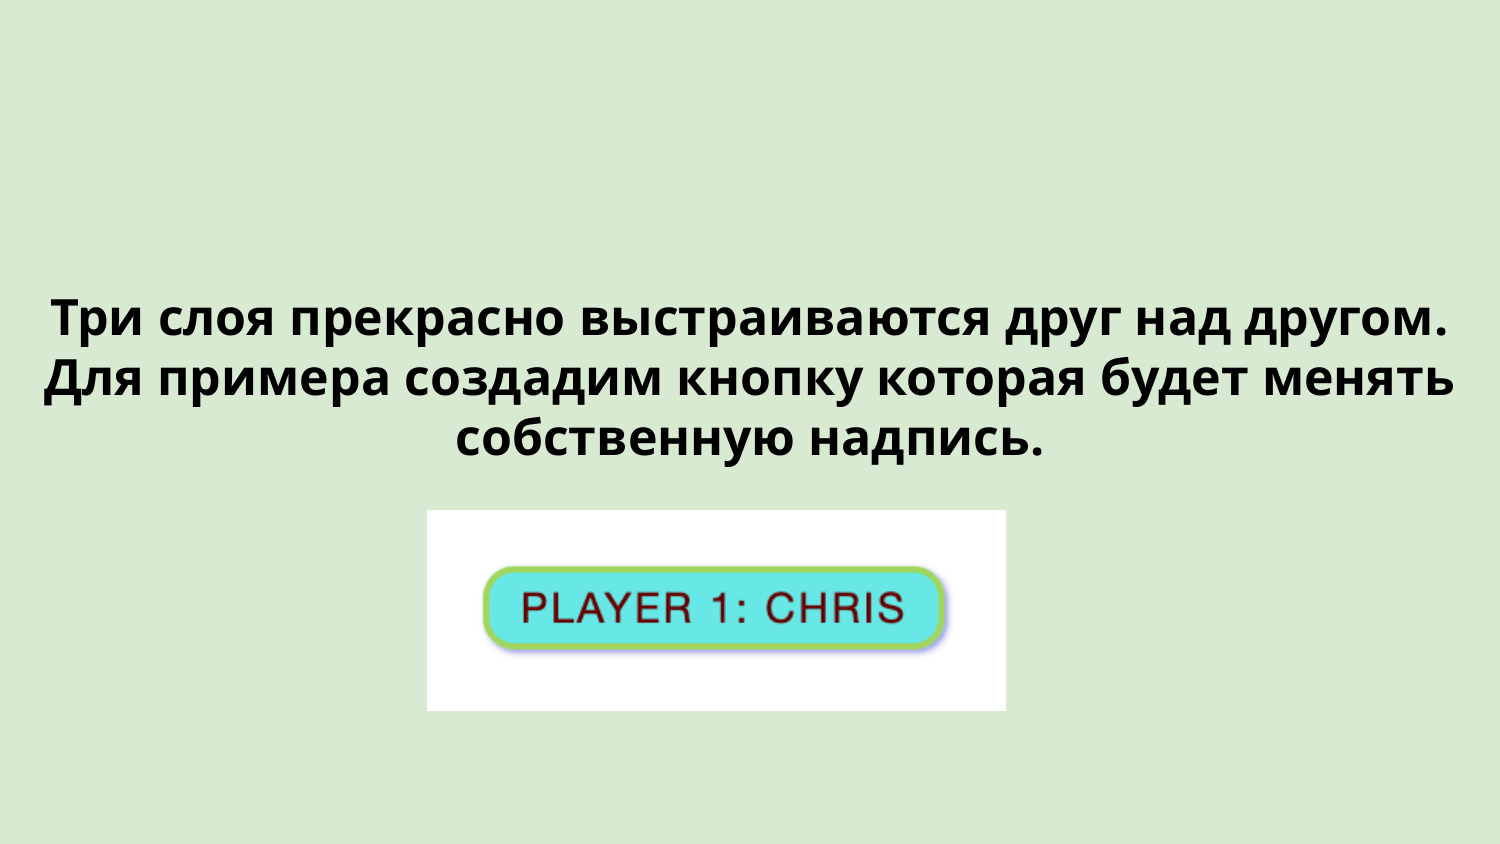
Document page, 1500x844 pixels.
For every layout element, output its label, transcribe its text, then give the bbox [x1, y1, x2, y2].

text_box Три слоя прекрасно выстраиваются друг над другом. Для примера создадим кнопку которая будет менять собственную надпись. [5, 270, 1494, 481]
picture [426, 510, 1006, 712]
